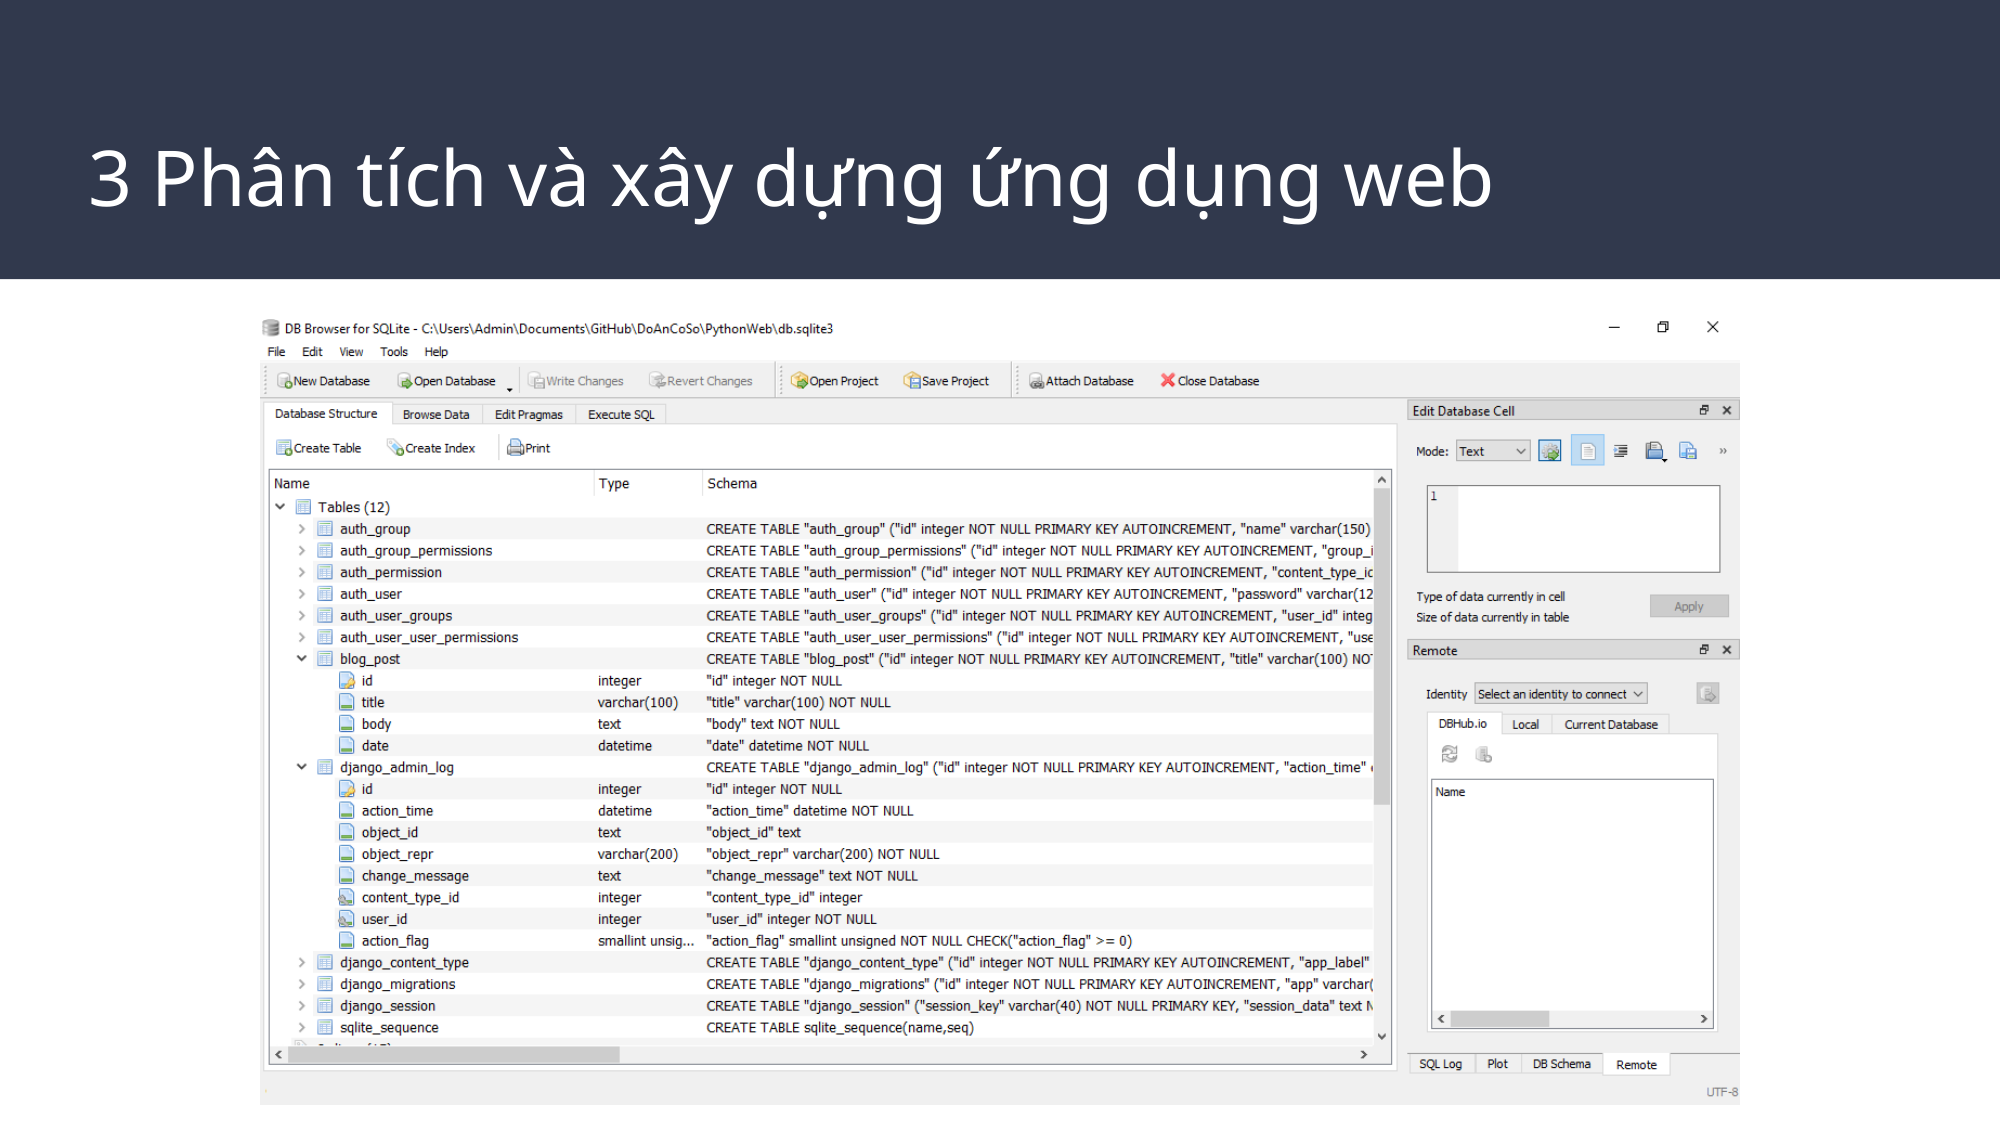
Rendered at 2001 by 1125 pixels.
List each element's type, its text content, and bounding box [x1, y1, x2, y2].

title 3 Phân tích và xây dựng ứng dụng web [68, 109, 1932, 246]
picture [259, 315, 1740, 1105]
